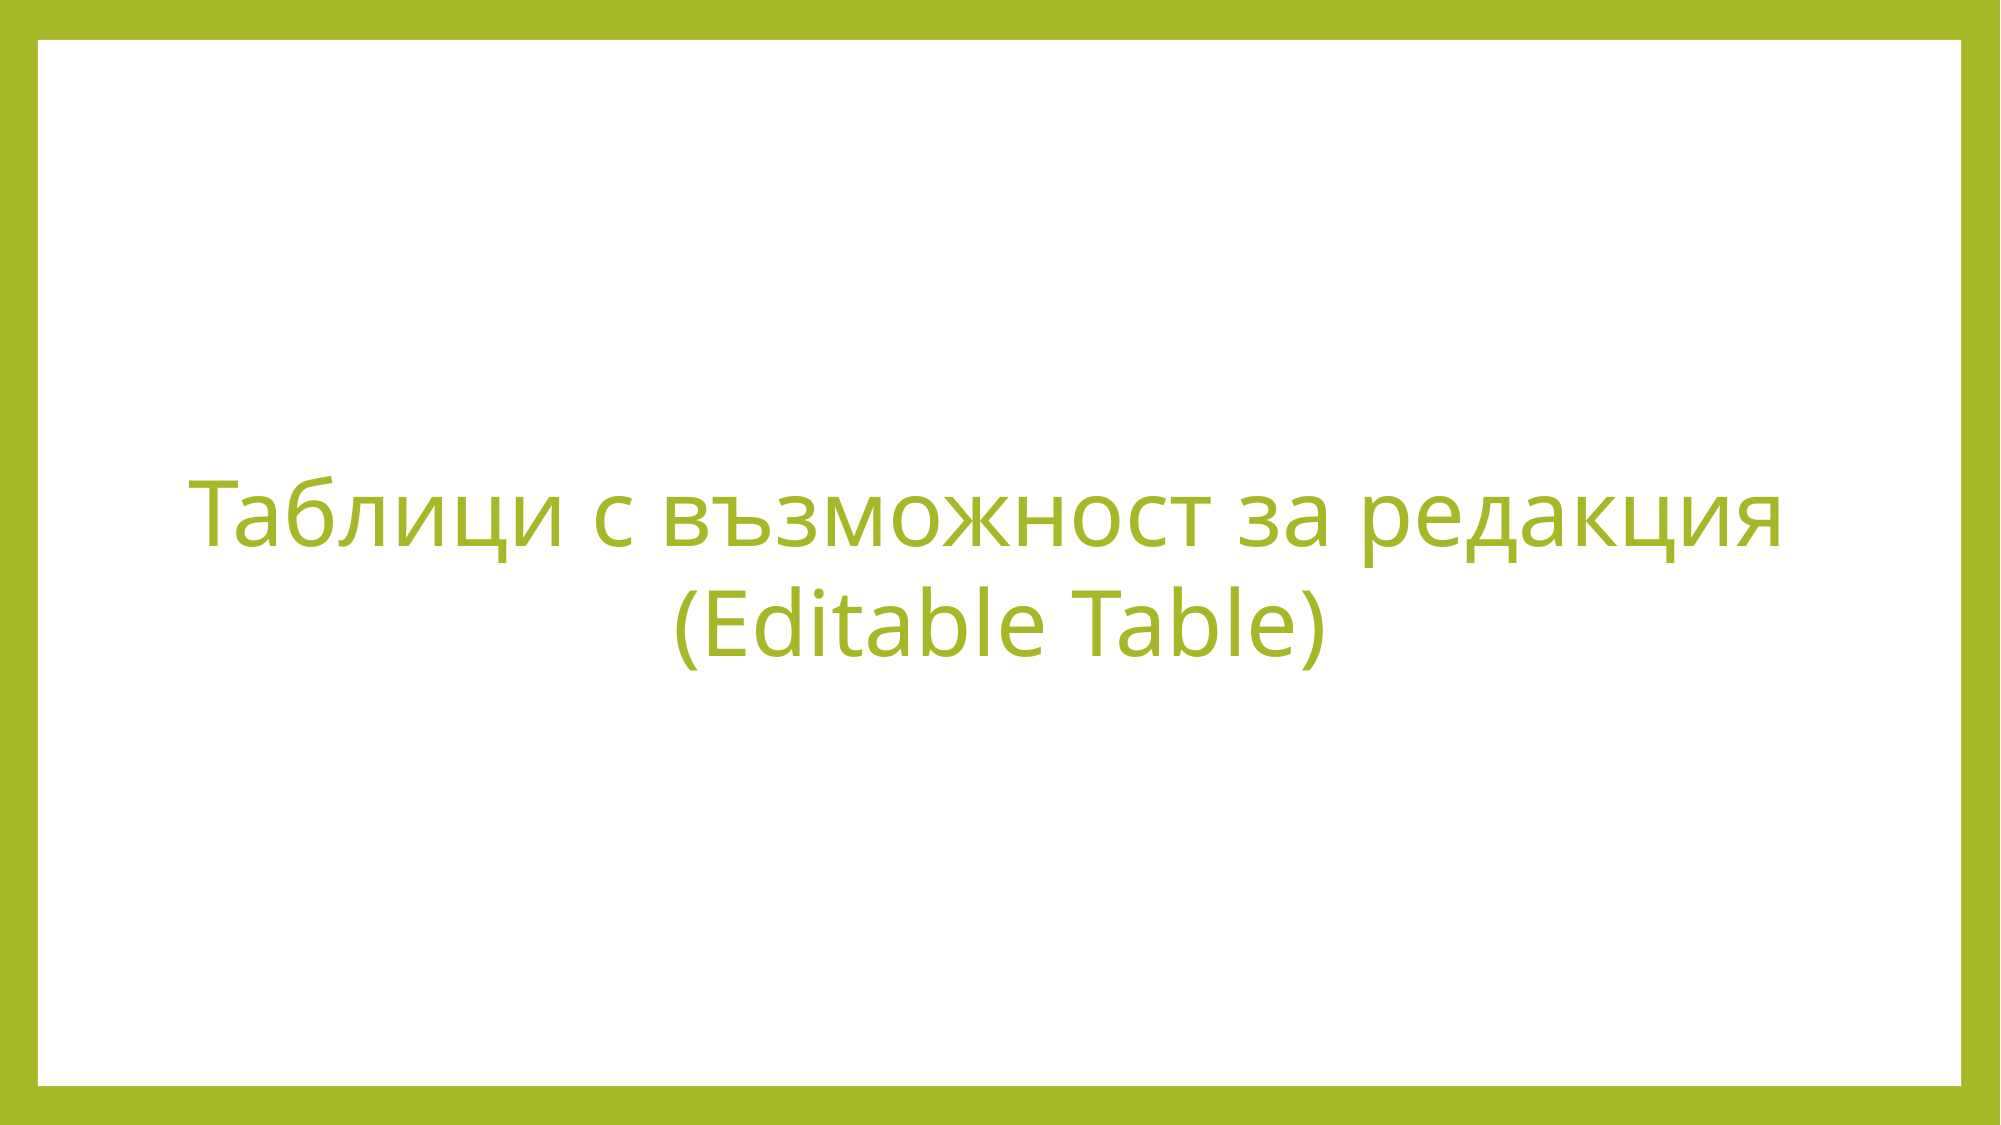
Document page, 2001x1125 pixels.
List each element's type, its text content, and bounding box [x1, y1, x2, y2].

text_box Таблици с възможност за редакция (Editable Table) [173, 447, 1827, 683]
